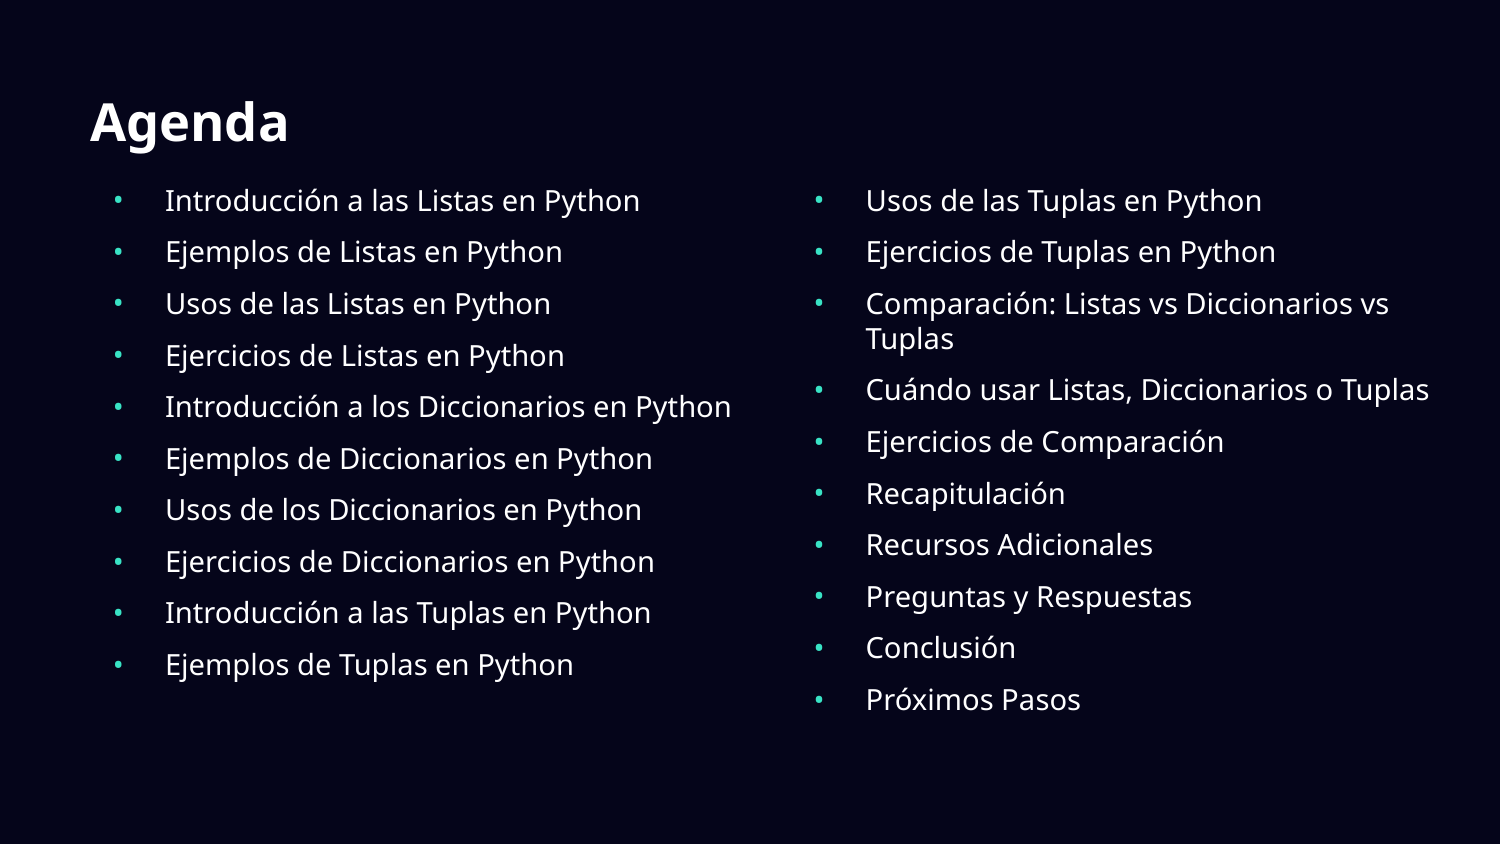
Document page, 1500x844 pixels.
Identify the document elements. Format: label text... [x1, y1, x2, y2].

list Introducción a las Listas en Python Ejemplos de Listas en Python Usos de las Listas en Python Ejercicios de Listas en Python Introducción a los Diccionarios en Python Ejemplos de Diccionarios en Python Usos de los Diccionarios en Python Ejercicios de Diccionarios en Python Introducción a las Tuplas en Python Ejemplos de Tuplas en Python [75, 167, 775, 750]
list Usos de las Tuplas en Python Ejercicios de Tuplas en Python Comparación: Listas vs Diccionarios vs Tuplas Cuándo usar Listas, Diccionarios o Tuplas Ejercicios de Comparación Recapitulación Recursos Adicionales Preguntas y Respuestas Conclusión Próximos Pasos [775, 166, 1451, 750]
title Agenda [75, 72, 1425, 167]
